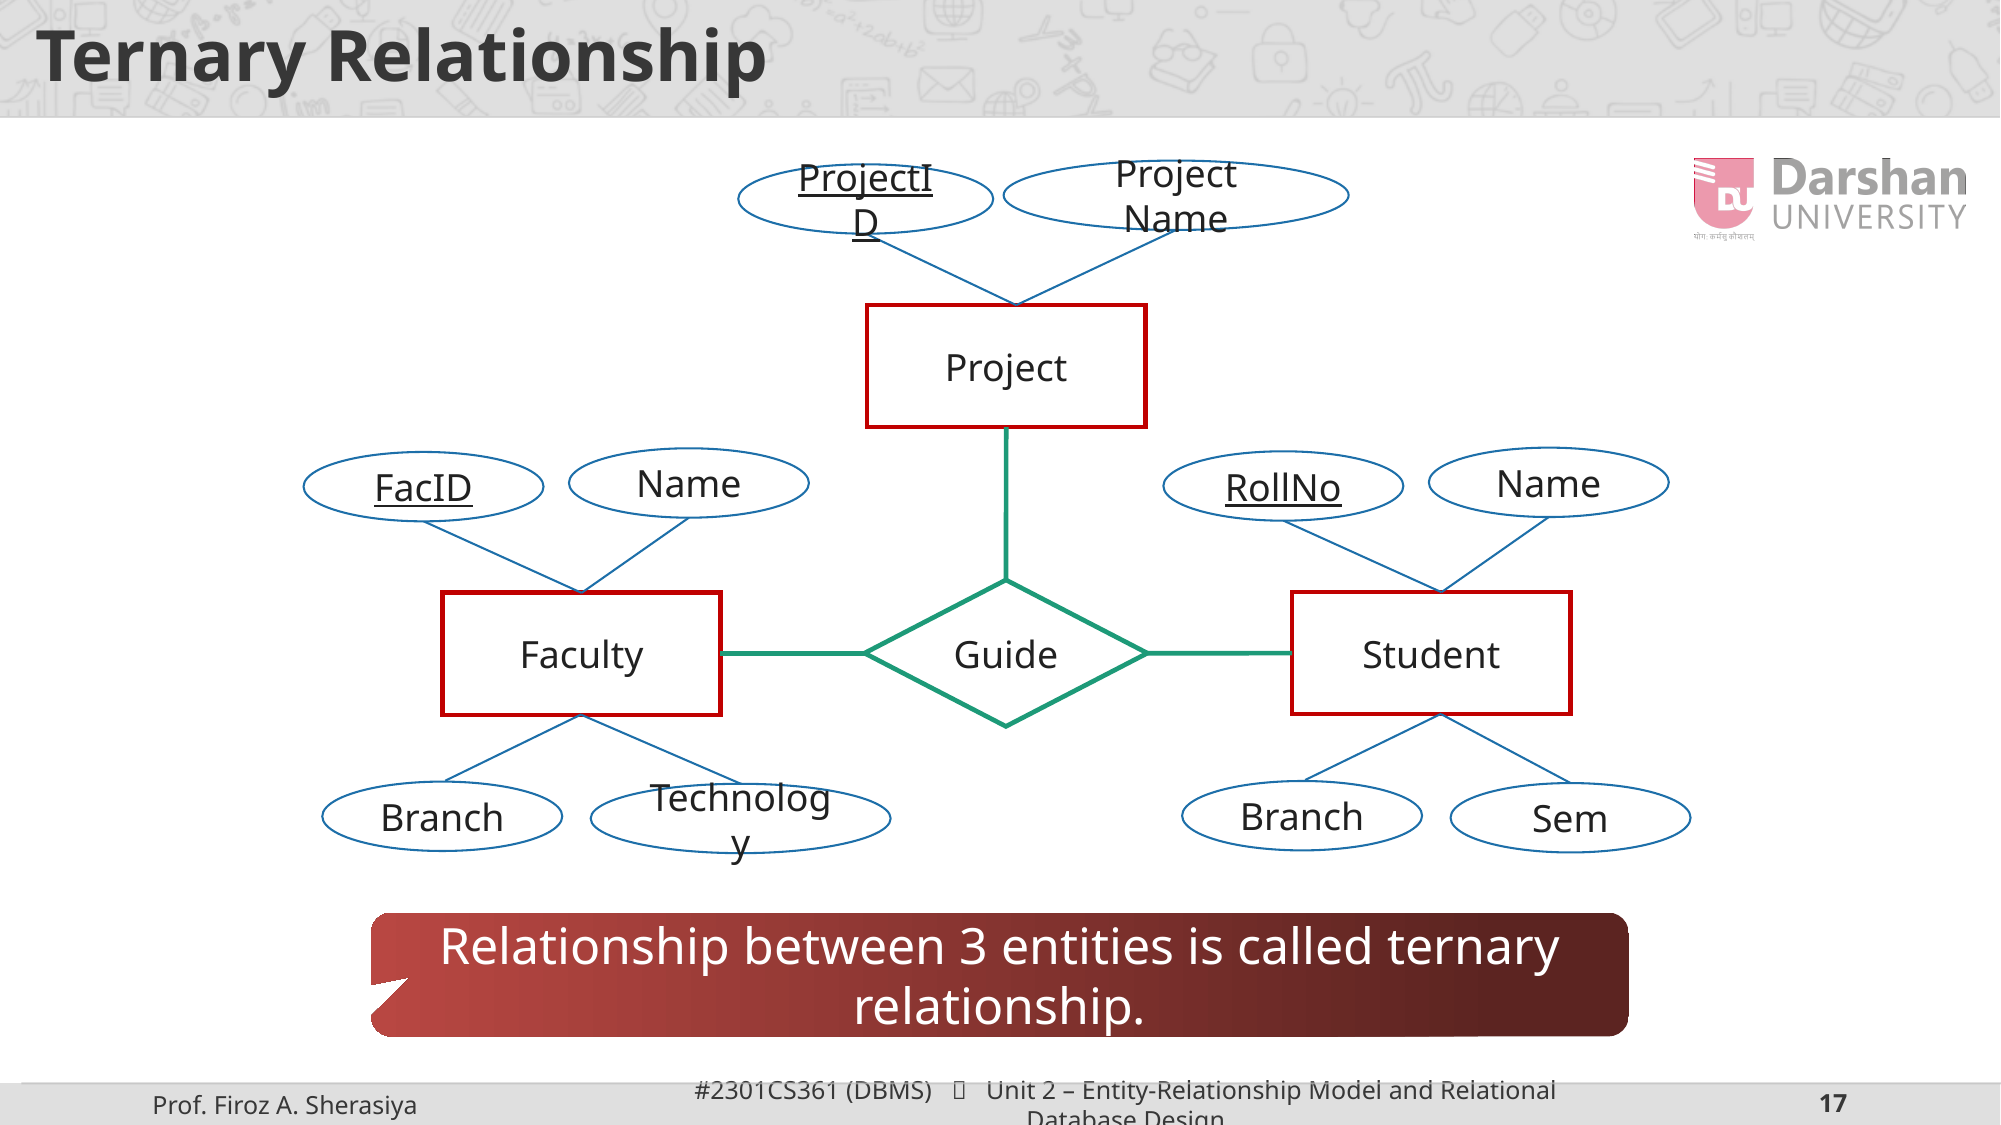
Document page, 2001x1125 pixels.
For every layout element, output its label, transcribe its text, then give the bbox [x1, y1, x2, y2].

text_box Technology [589, 782, 892, 855]
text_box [1016, 229, 1177, 306]
text_box Project [866, 306, 1146, 428]
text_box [1283, 520, 1441, 593]
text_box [1441, 714, 1571, 783]
text_box Name [1427, 446, 1670, 519]
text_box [581, 714, 741, 784]
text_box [445, 714, 581, 781]
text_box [1441, 516, 1549, 593]
text_box Branch [1181, 779, 1424, 852]
text_box Project Name [1002, 159, 1350, 231]
text_box Guide [865, 580, 1147, 728]
text_box Name [567, 447, 810, 519]
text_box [581, 517, 690, 593]
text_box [1305, 713, 1442, 781]
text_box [1694, 158, 1966, 241]
text_box RollNo [1162, 450, 1405, 522]
text_box Relationship between 3 entities is called ternary relationship. [370, 912, 1629, 1037]
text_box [423, 521, 581, 593]
text_box Faculty [441, 592, 722, 716]
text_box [865, 233, 1016, 306]
text_box FacID [302, 450, 545, 523]
text_box ProjectID [737, 163, 995, 235]
text_box Student [1291, 591, 1572, 715]
title Ternary Relationship [0, 0, 2000, 117]
text_box Branch [321, 780, 564, 853]
text_box Sem [1449, 782, 1692, 854]
